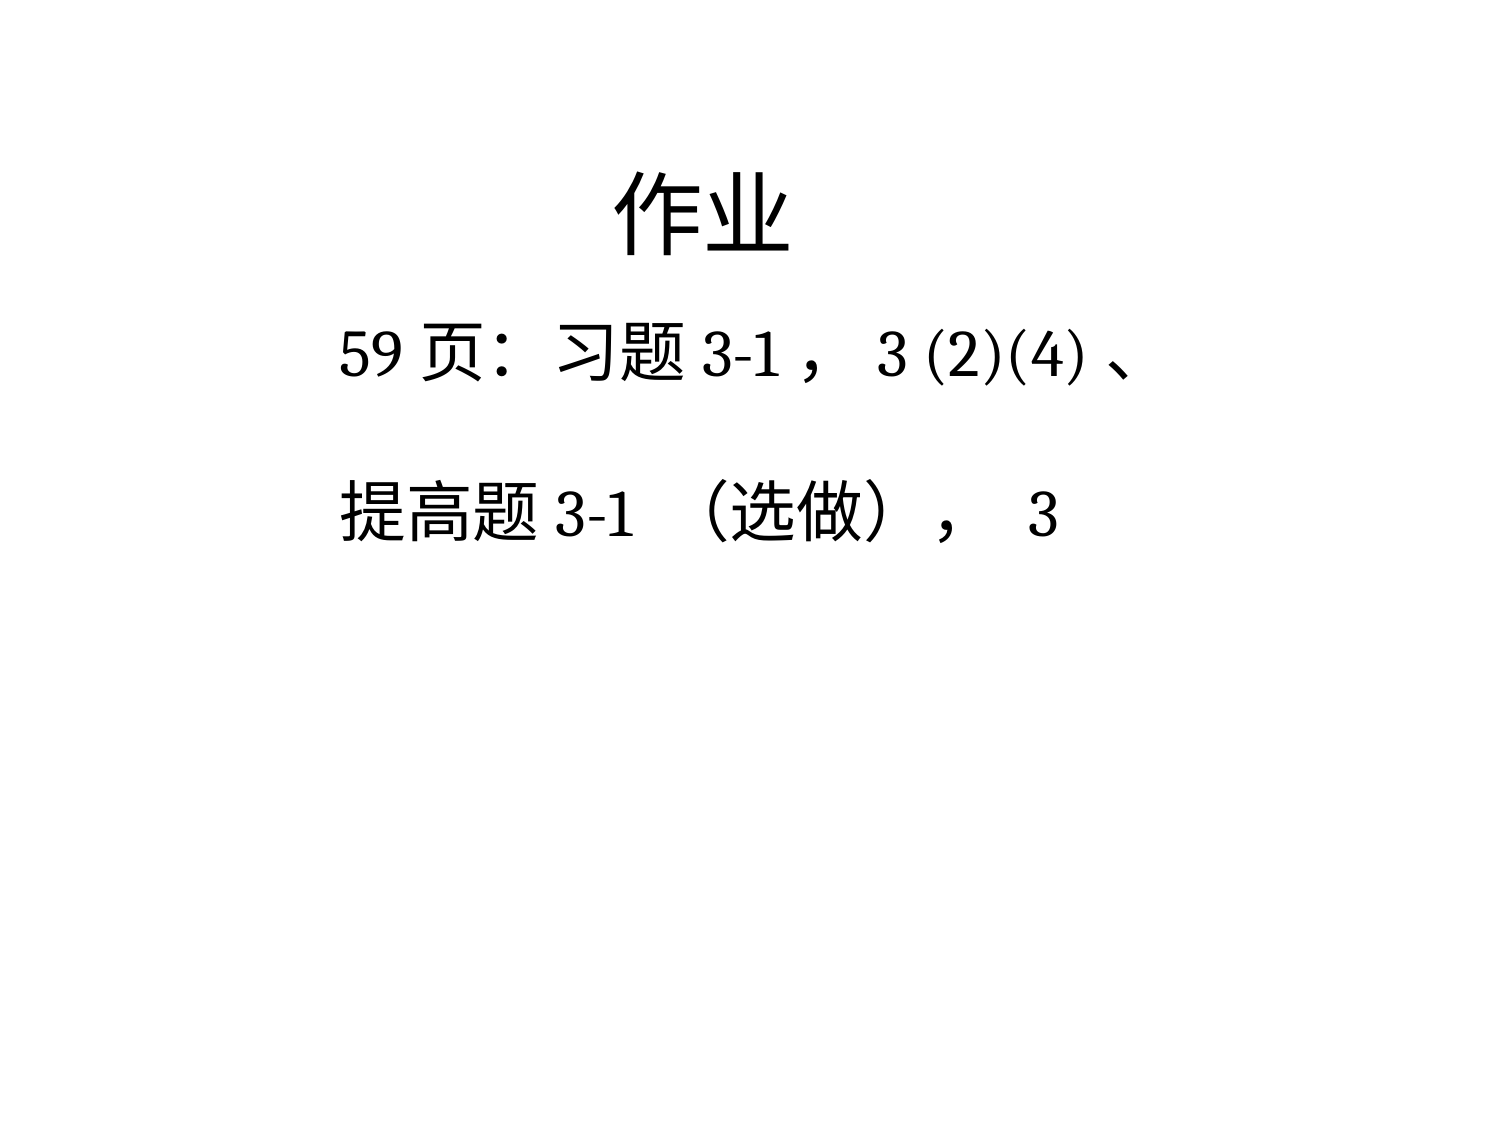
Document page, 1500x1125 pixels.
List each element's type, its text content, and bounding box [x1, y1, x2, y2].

text_box 59页：习题3-1，3 (2)(4)、 提高题3-1 （选做）， 3 [324, 302, 1424, 637]
text_box 作业 [596, 148, 855, 274]
